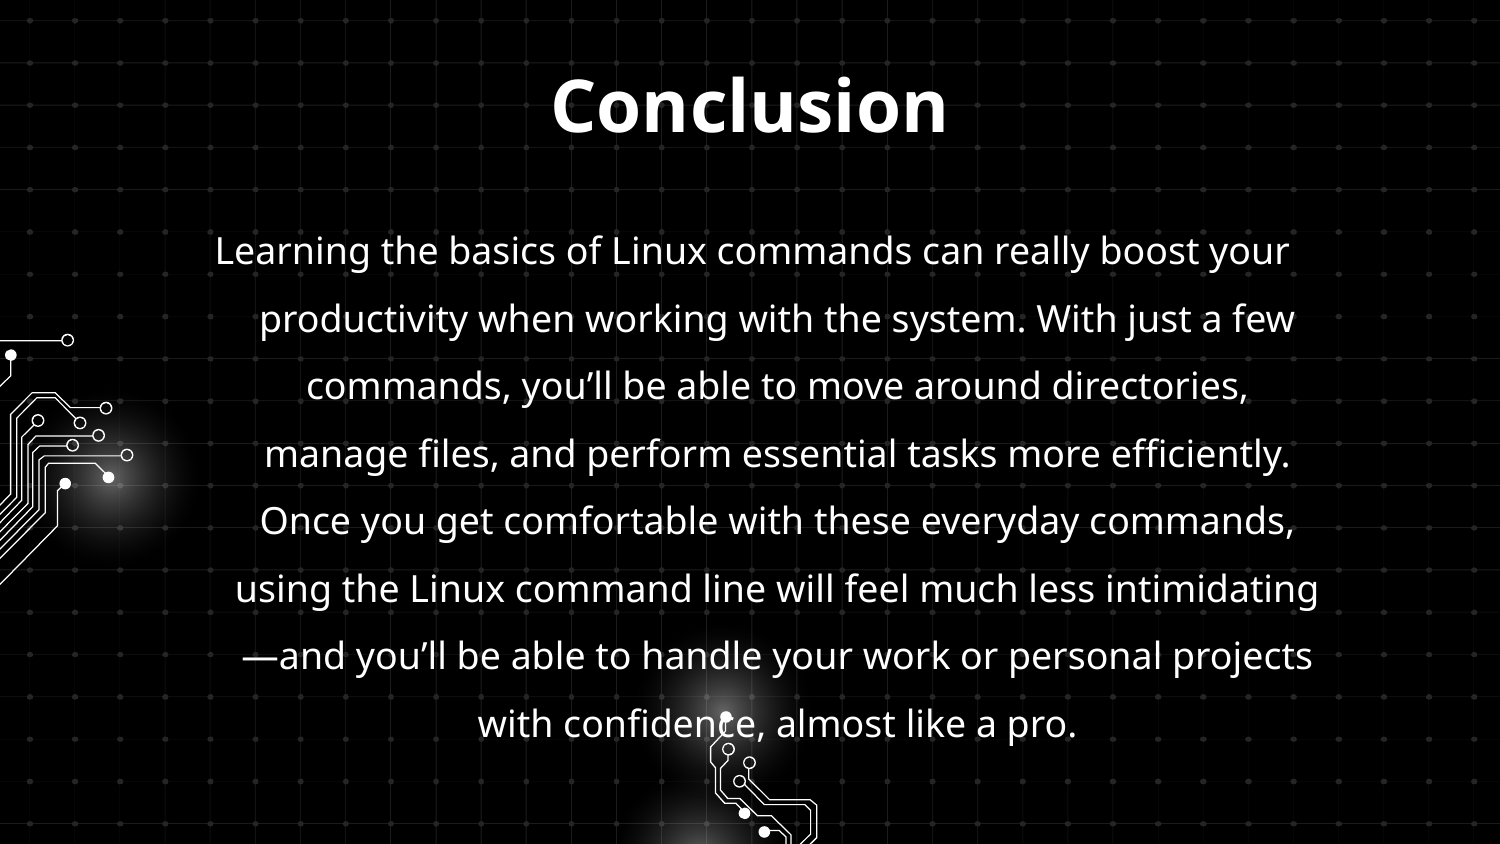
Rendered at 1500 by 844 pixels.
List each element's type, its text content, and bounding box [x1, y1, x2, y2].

picture [735, 777, 744, 786]
picture [102, 404, 110, 412]
picture [724, 745, 733, 754]
picture [745, 758, 754, 767]
picture [0, 0, 1500, 844]
title Conclusion [118, 44, 1382, 139]
picture [68, 441, 77, 450]
picture [34, 416, 42, 425]
picture [123, 451, 131, 459]
picture [94, 431, 103, 440]
subtitle Learning the basics of Linux commands can really boost your productivity when working with the system. With just a few commands, you’ll be able to move around directories, manage files, and perform essential tasks more efficiently. Once you get comfortable with these everyday commands, using the Linux command line will feel much less intimidating—and you’ll be able to handle your work or personal projects with confidence, almost like a pro. [141, 189, 1340, 696]
picture [76, 419, 84, 427]
picture [63, 336, 72, 345]
